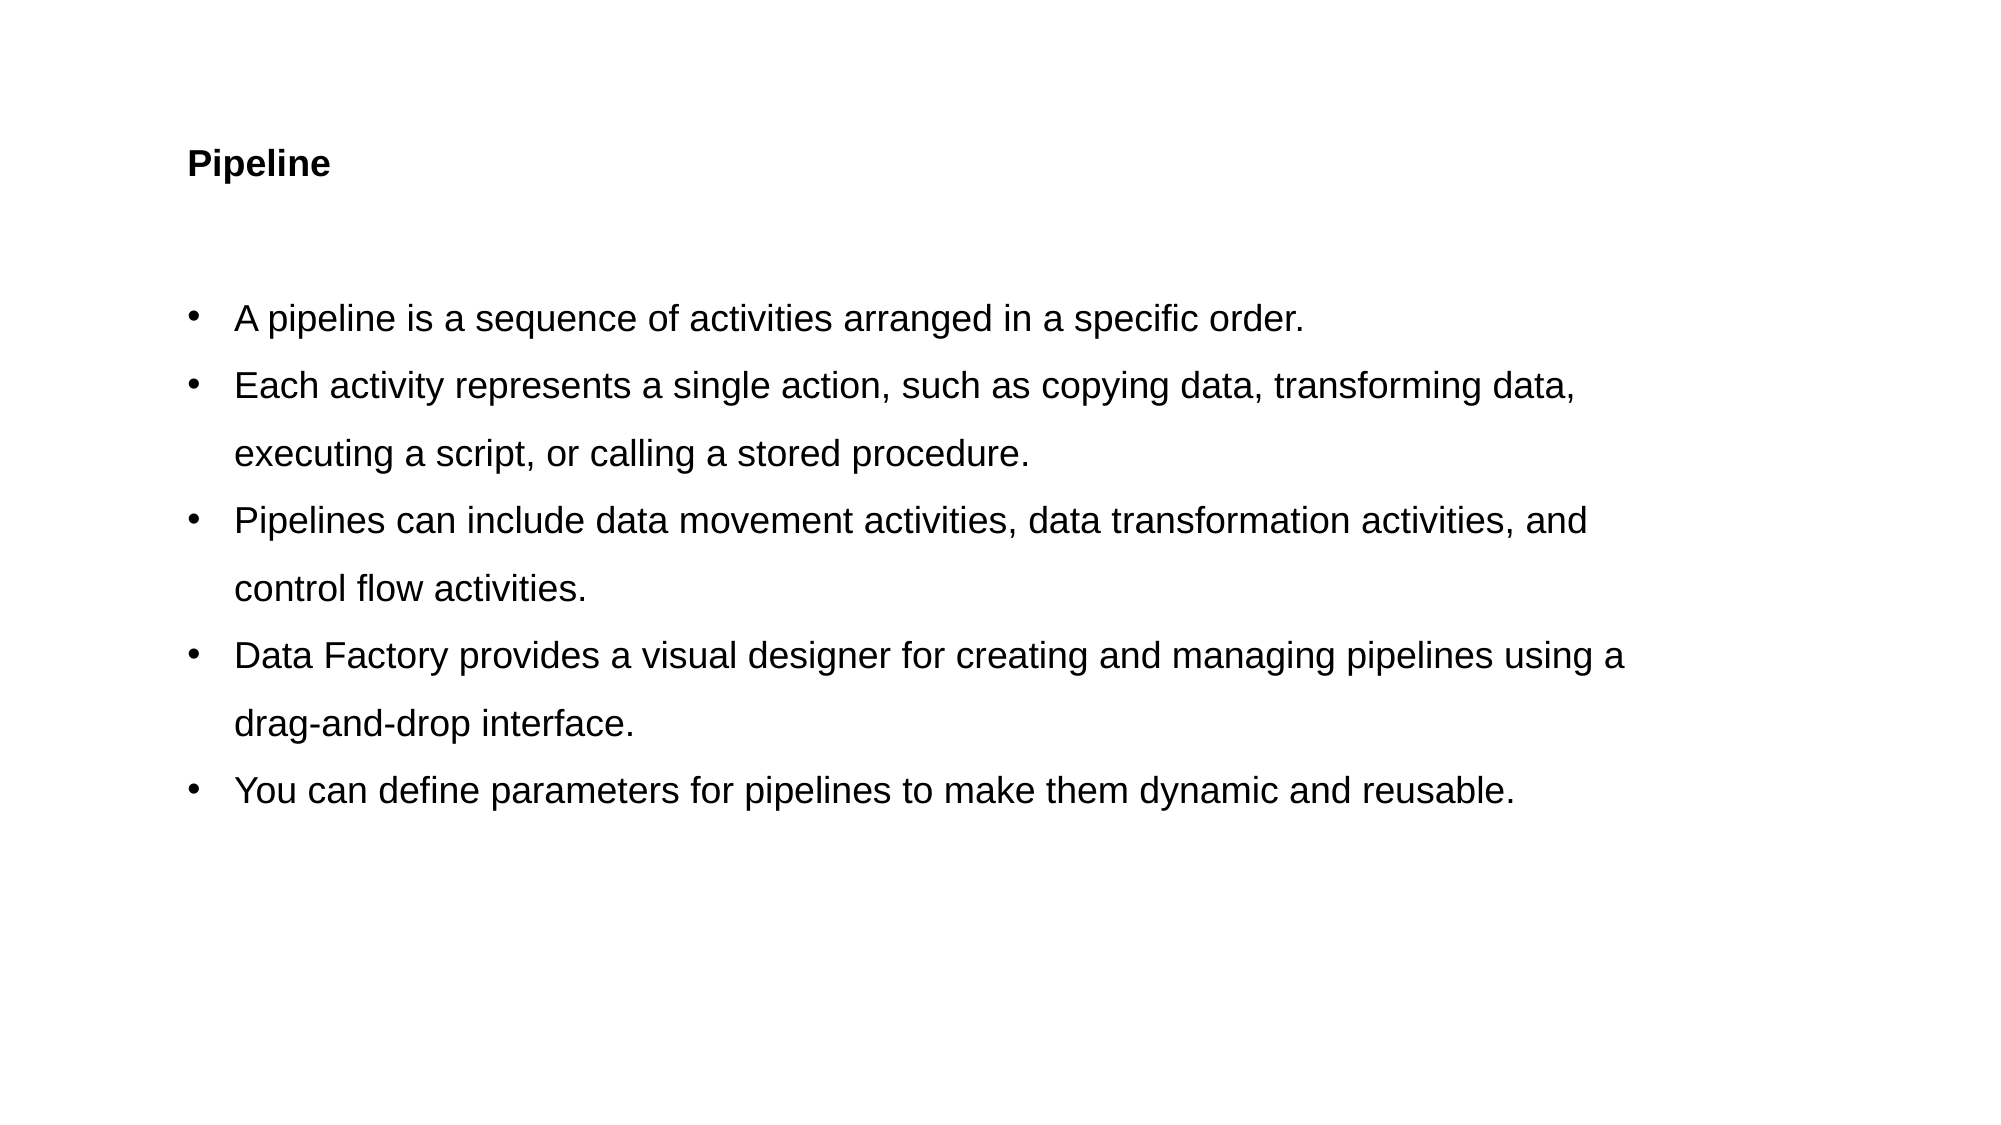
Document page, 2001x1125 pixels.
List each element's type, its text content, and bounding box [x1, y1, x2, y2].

text_box Pipeline [172, 131, 1173, 191]
text_box A pipeline is a sequence of activities arranged in a specific order. Each activity represents a single action, such as copying data, transforming data, executing a script, or calling a stored procedure. Pipelines can include data movement activities, data transformation activities, and control flow activities. Data Factory provides a visual designer for creating and managing pipelines using a drag-and-drop interface. You can define parameters for pipelines to make them dynamic and reusable. [172, 263, 1664, 819]
